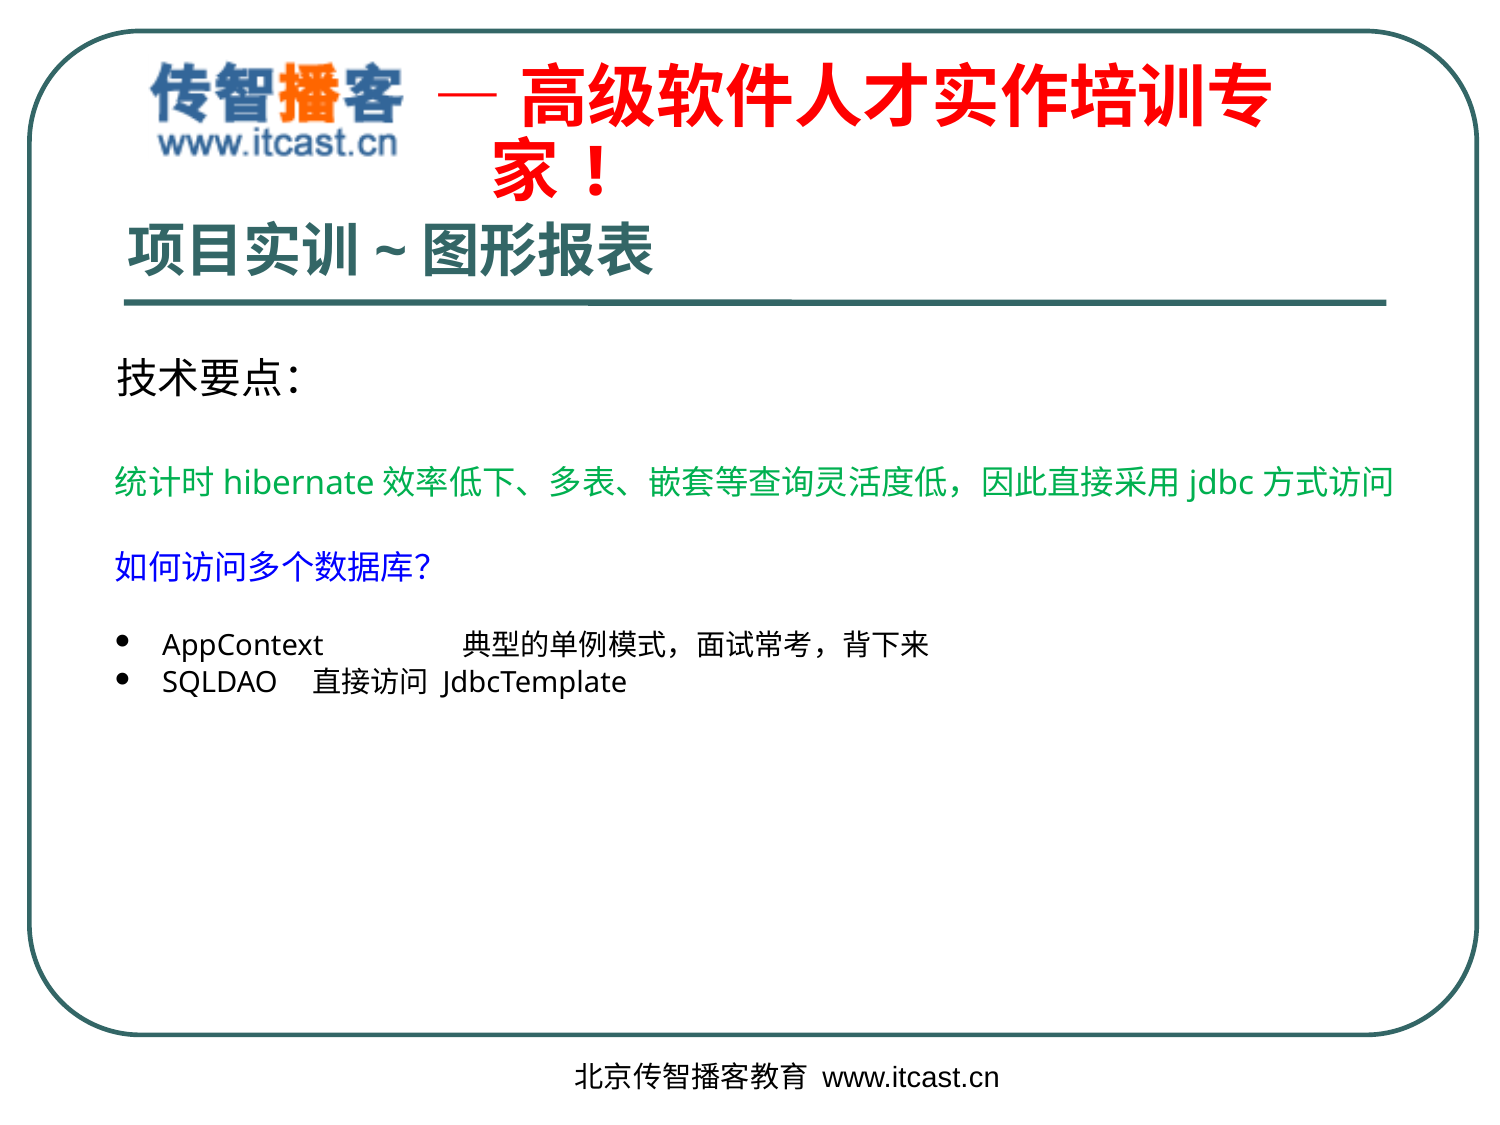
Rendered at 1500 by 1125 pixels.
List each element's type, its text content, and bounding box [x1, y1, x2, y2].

text_box 统计时hibernate效率低下、多表、嵌套等查询灵活度低，因此直接采用jdbc方式访问 如何访问多个数据库？ AppContext 典型的单例模式，面试常考，背下来 SQLDAO 直接访问 JdbcTemplate [100, 417, 1500, 744]
footer 北京传智播客教育 www.itcast.cn [549, 1050, 1025, 1125]
title 项目实训~图形报表 [112, 54, 1375, 291]
text_box 技术要点： [101, 349, 340, 410]
